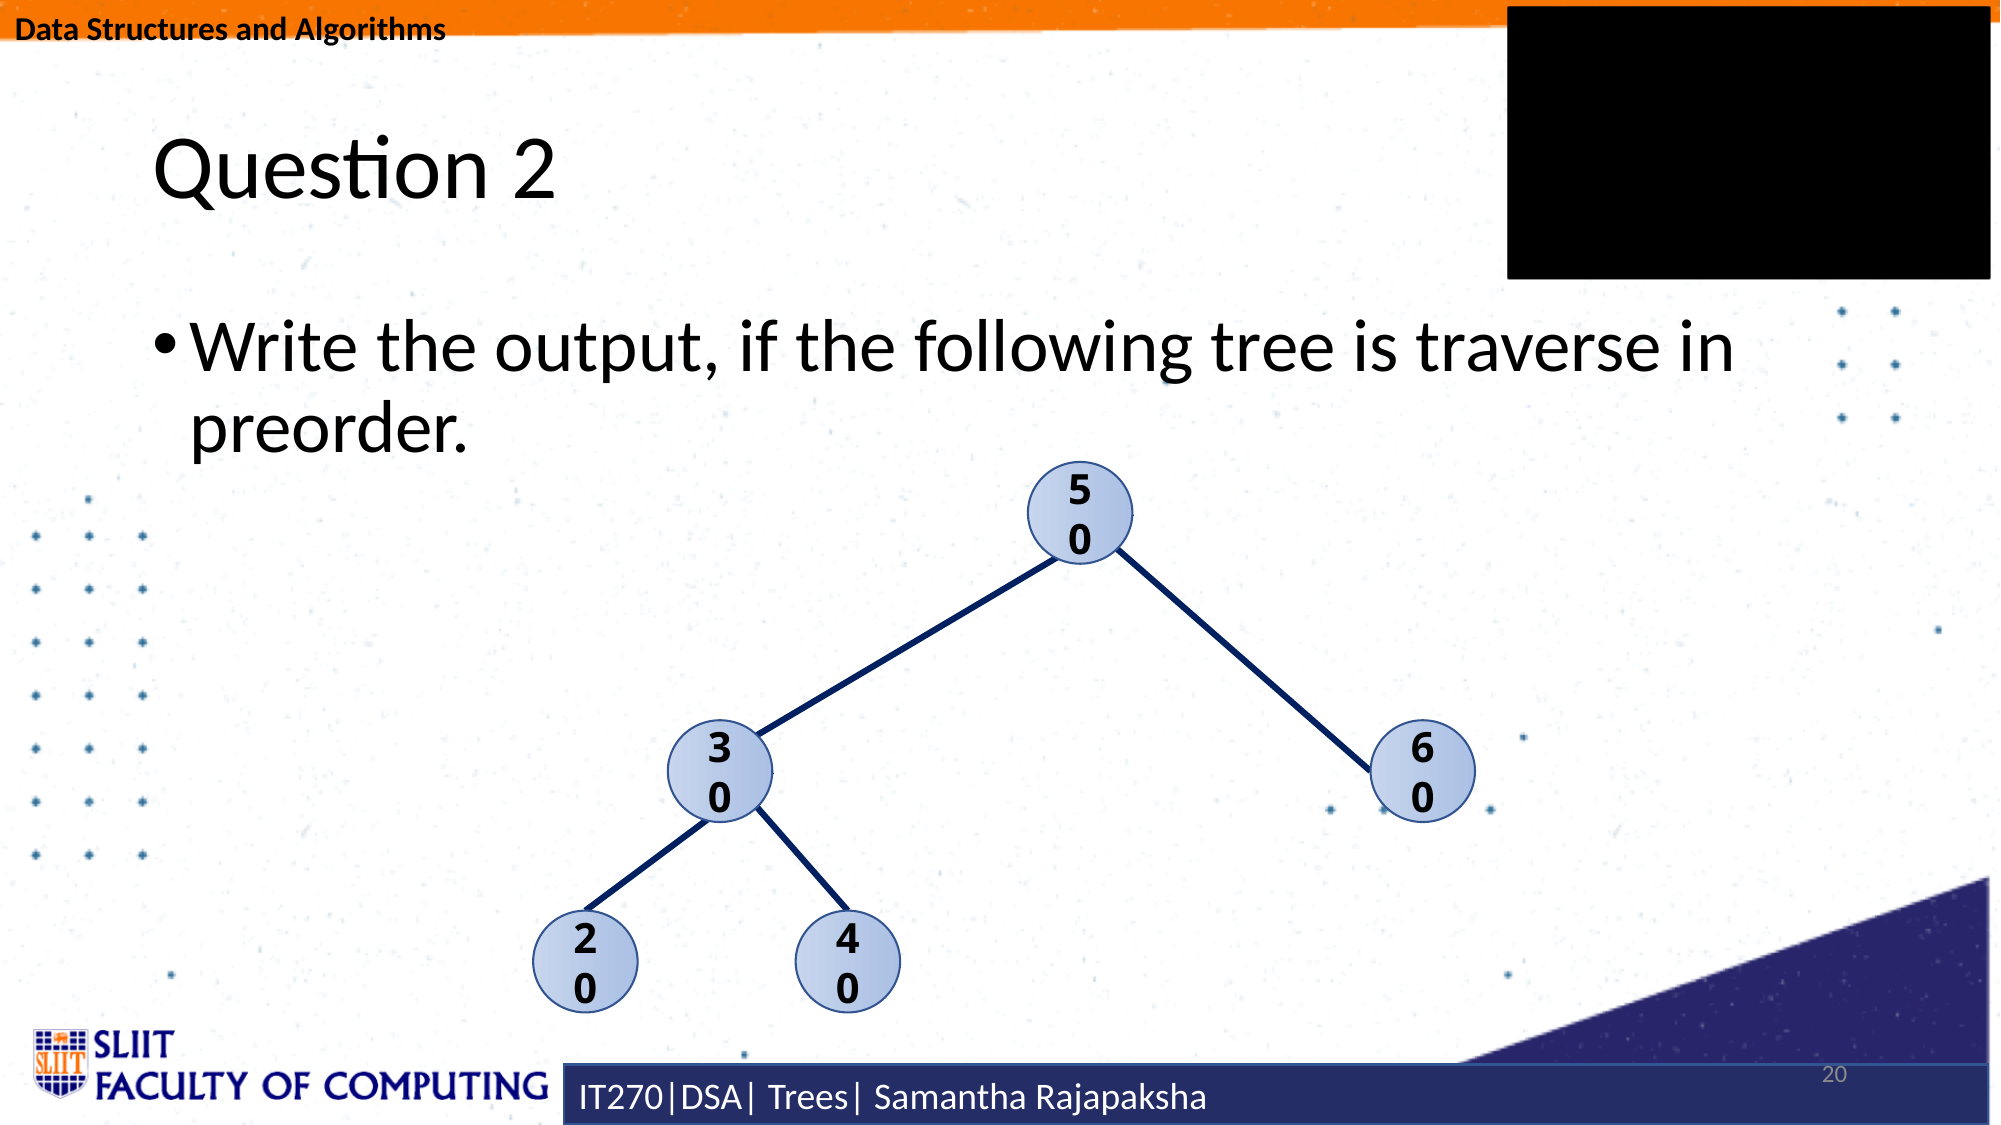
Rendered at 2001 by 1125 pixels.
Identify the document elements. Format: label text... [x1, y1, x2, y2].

list Write the output, if the following tree is traverse in preorder. [137, 299, 1863, 1014]
title Question 2 [137, 59, 1863, 278]
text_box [533, 461, 1475, 1013]
picture [0, 0, 2000, 1125]
slide_number 20 [1412, 1042, 1863, 1103]
